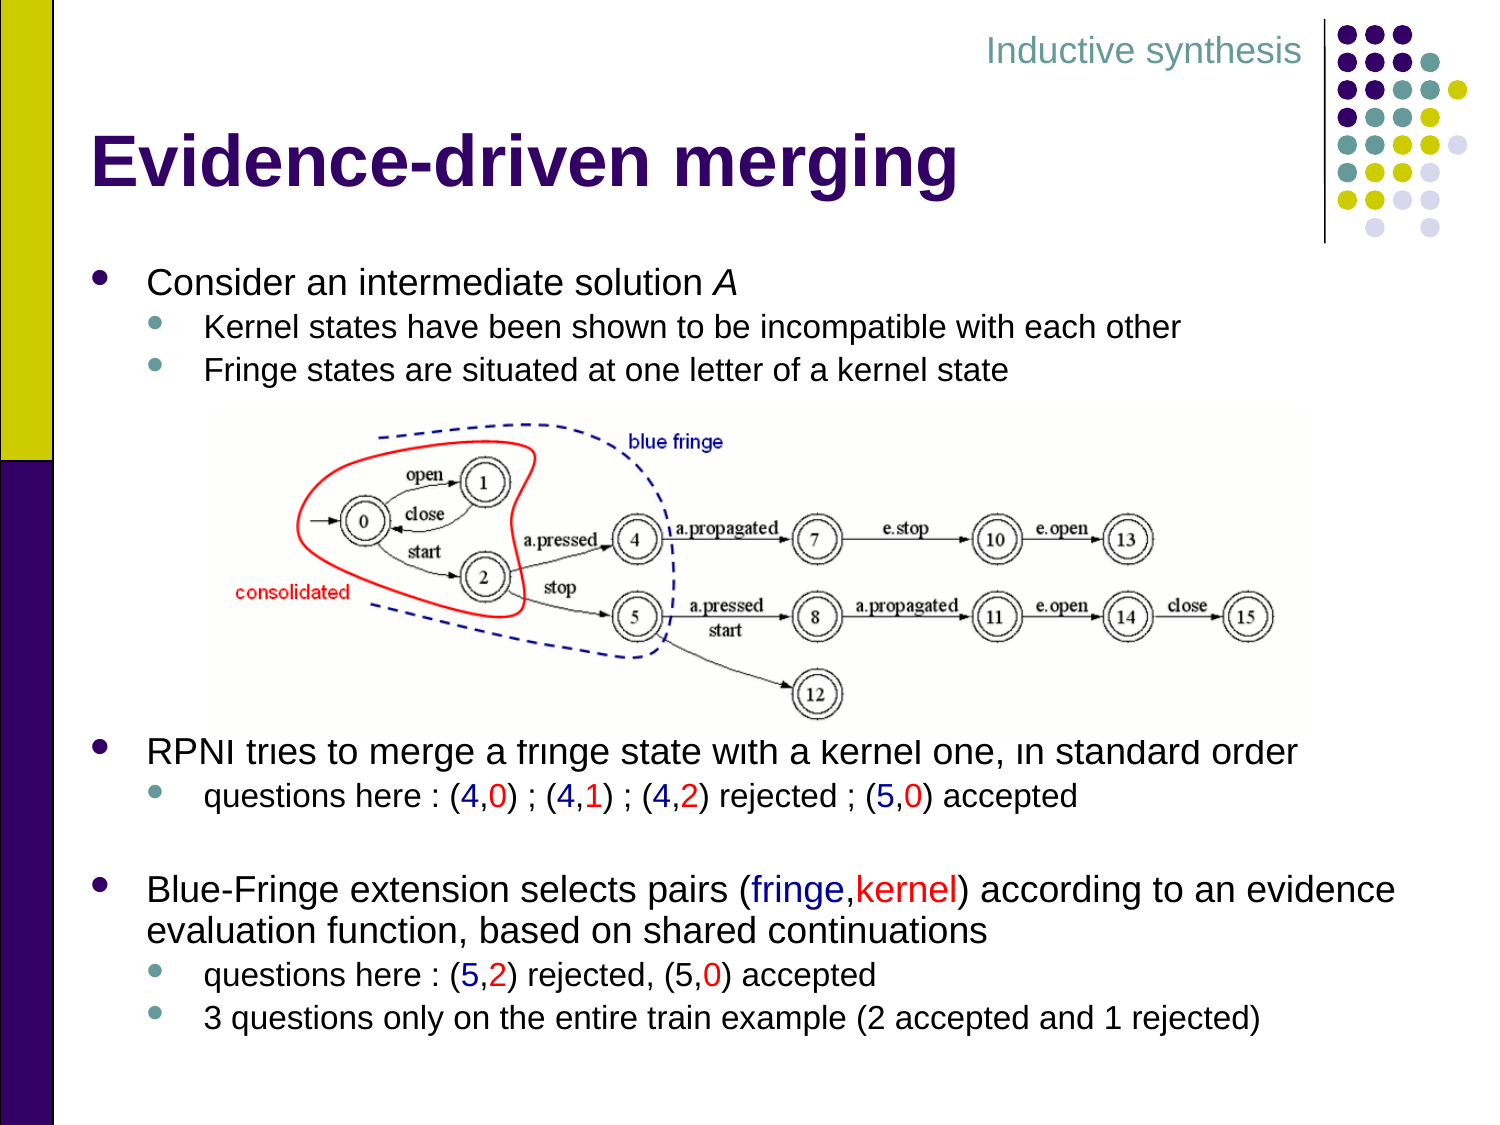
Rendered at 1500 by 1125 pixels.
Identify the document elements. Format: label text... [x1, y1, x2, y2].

picture [214, 408, 1306, 740]
list Consider an intermediate solution A Kernel states have been shown to be incompatible with each other Fringe states are situated at one letter of a kernel state RPNI tries to merge a fringe state with a kernel one, in standard order questions here : (4,0) ; (4,1) ; (4,2) rejected ; (5,0) accepted Blue-Fringe extension selects pairs (fringe,kernel) according to an evidence evaluation function, based on shared continuations questions here : (5,2) rejected, (5,0) accepted 3 questions only on the entire train example (2 accepted and 1 rejected) [74, 255, 1426, 1095]
text_box Inductive synthesis [631, 18, 1317, 79]
title Evidence-driven merging [74, 19, 1313, 209]
